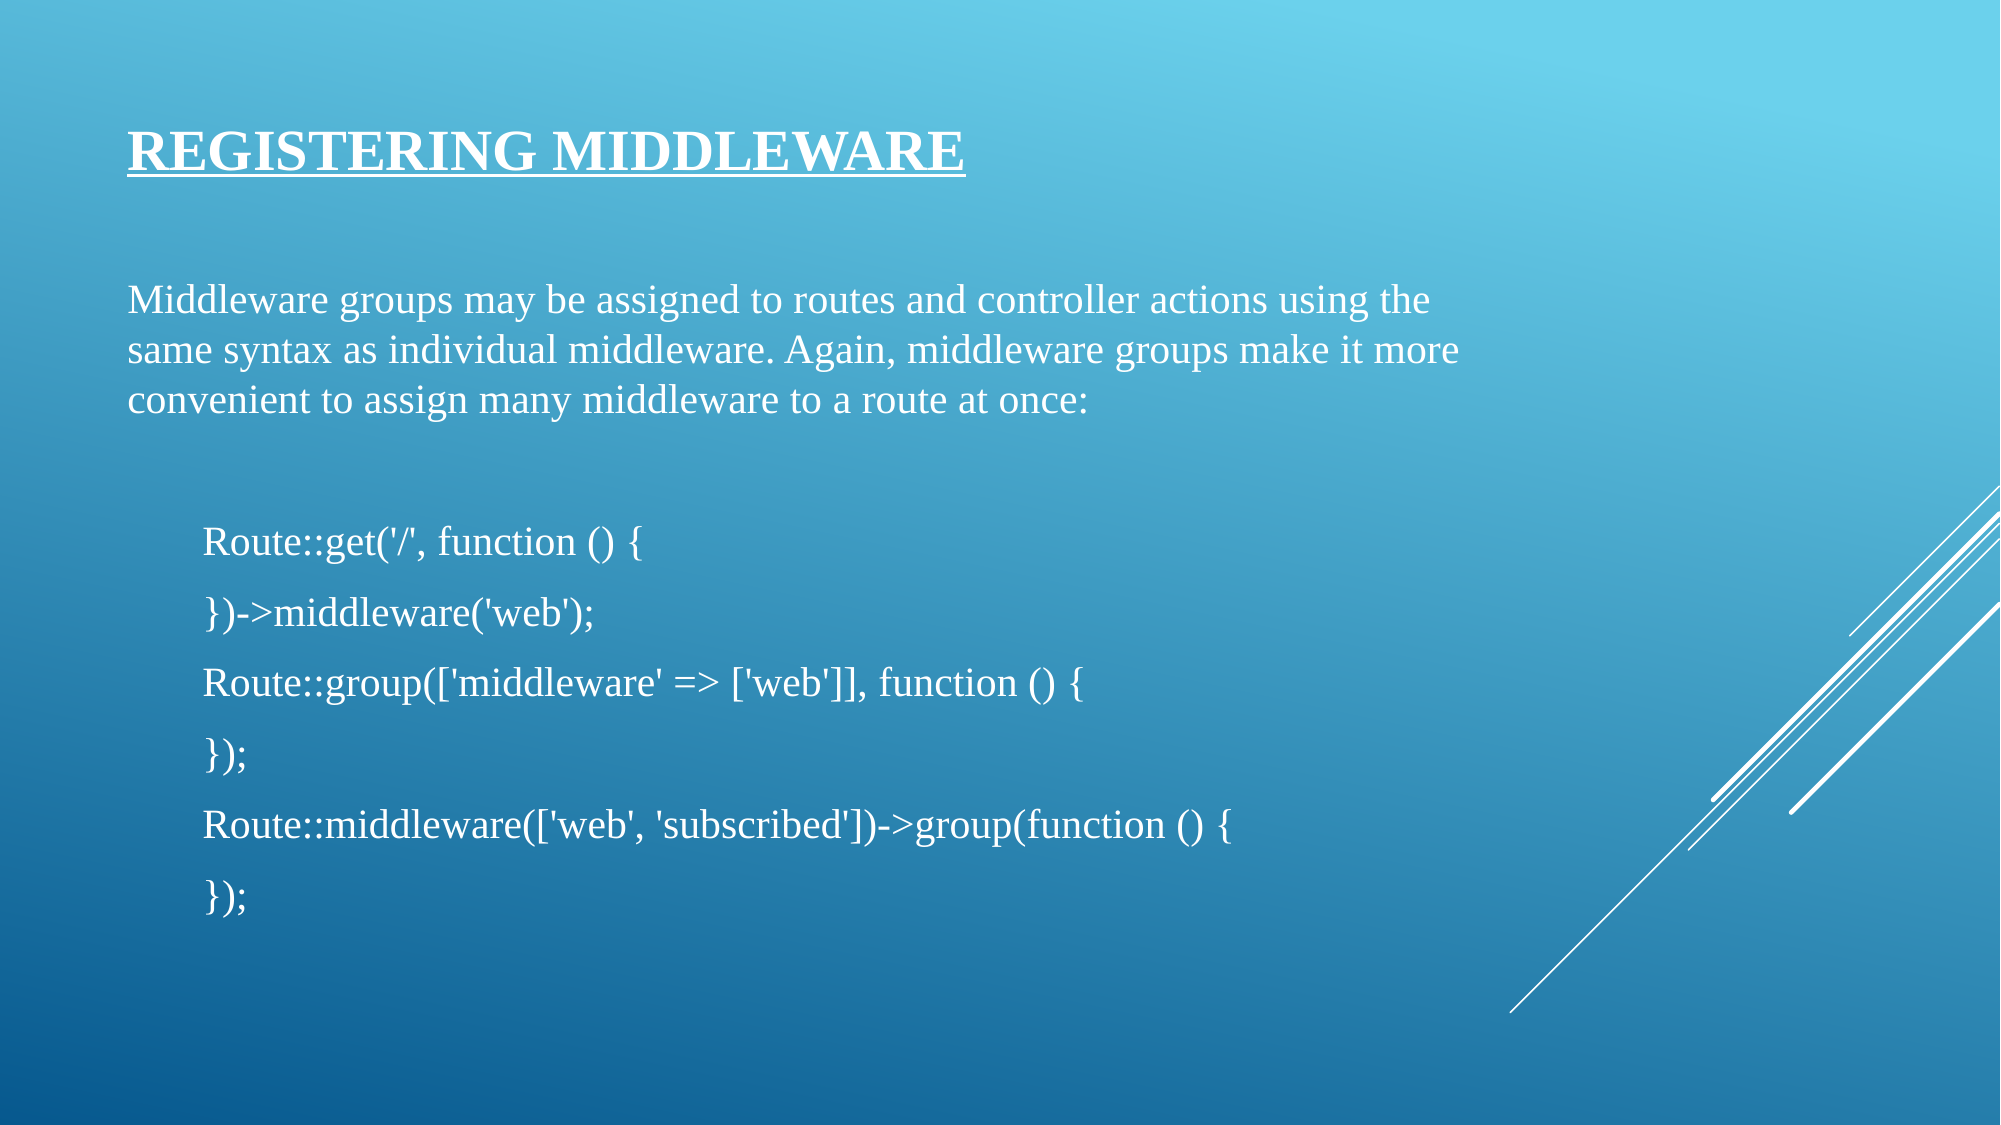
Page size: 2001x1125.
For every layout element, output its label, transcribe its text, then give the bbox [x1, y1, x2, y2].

list Middleware groups may be assigned to routes and controller actions using the same syntax as individual middleware. Again, middleware groups make it more convenient to assign many middleware to a route at once: Route::get('/', function () { })->middleware('web'); Route::group(['middleware' => ['web']], function () { }); Route::middleware(['web', 'subscribed'])->group(function () { }); [112, 264, 1513, 1033]
title Registering middleware [112, 94, 1513, 190]
